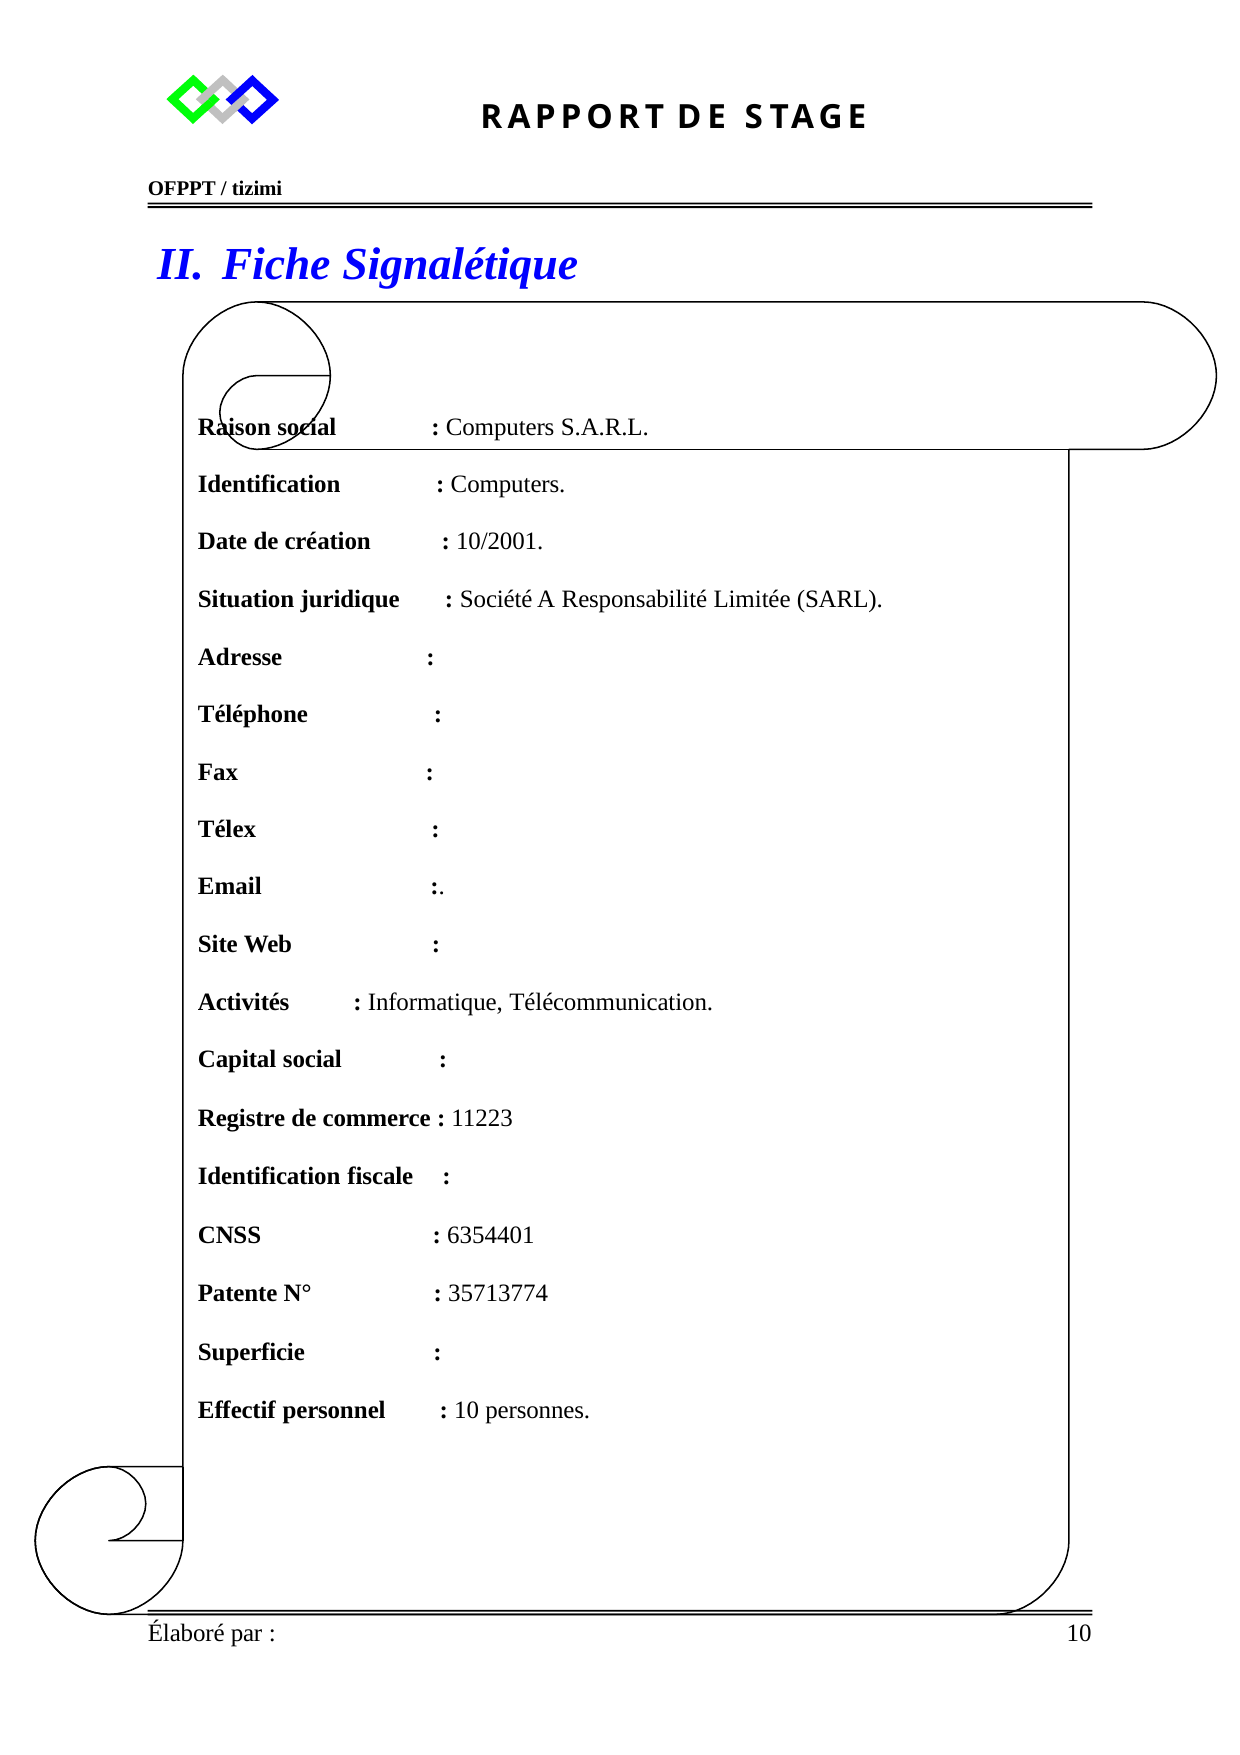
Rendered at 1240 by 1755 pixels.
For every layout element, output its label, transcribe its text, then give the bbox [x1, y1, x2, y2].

text_box RAPPORT DE STAGE [478, 93, 868, 136]
slide_number 10 [1060, 1623, 1098, 1755]
text_box OFPPT / tizimi [145, 172, 286, 200]
text_box II. Fiche Signalétique [155, 231, 583, 289]
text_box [166, 74, 280, 125]
footer Élaboré par : [145, 1623, 280, 1755]
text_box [34, 300, 1218, 1616]
